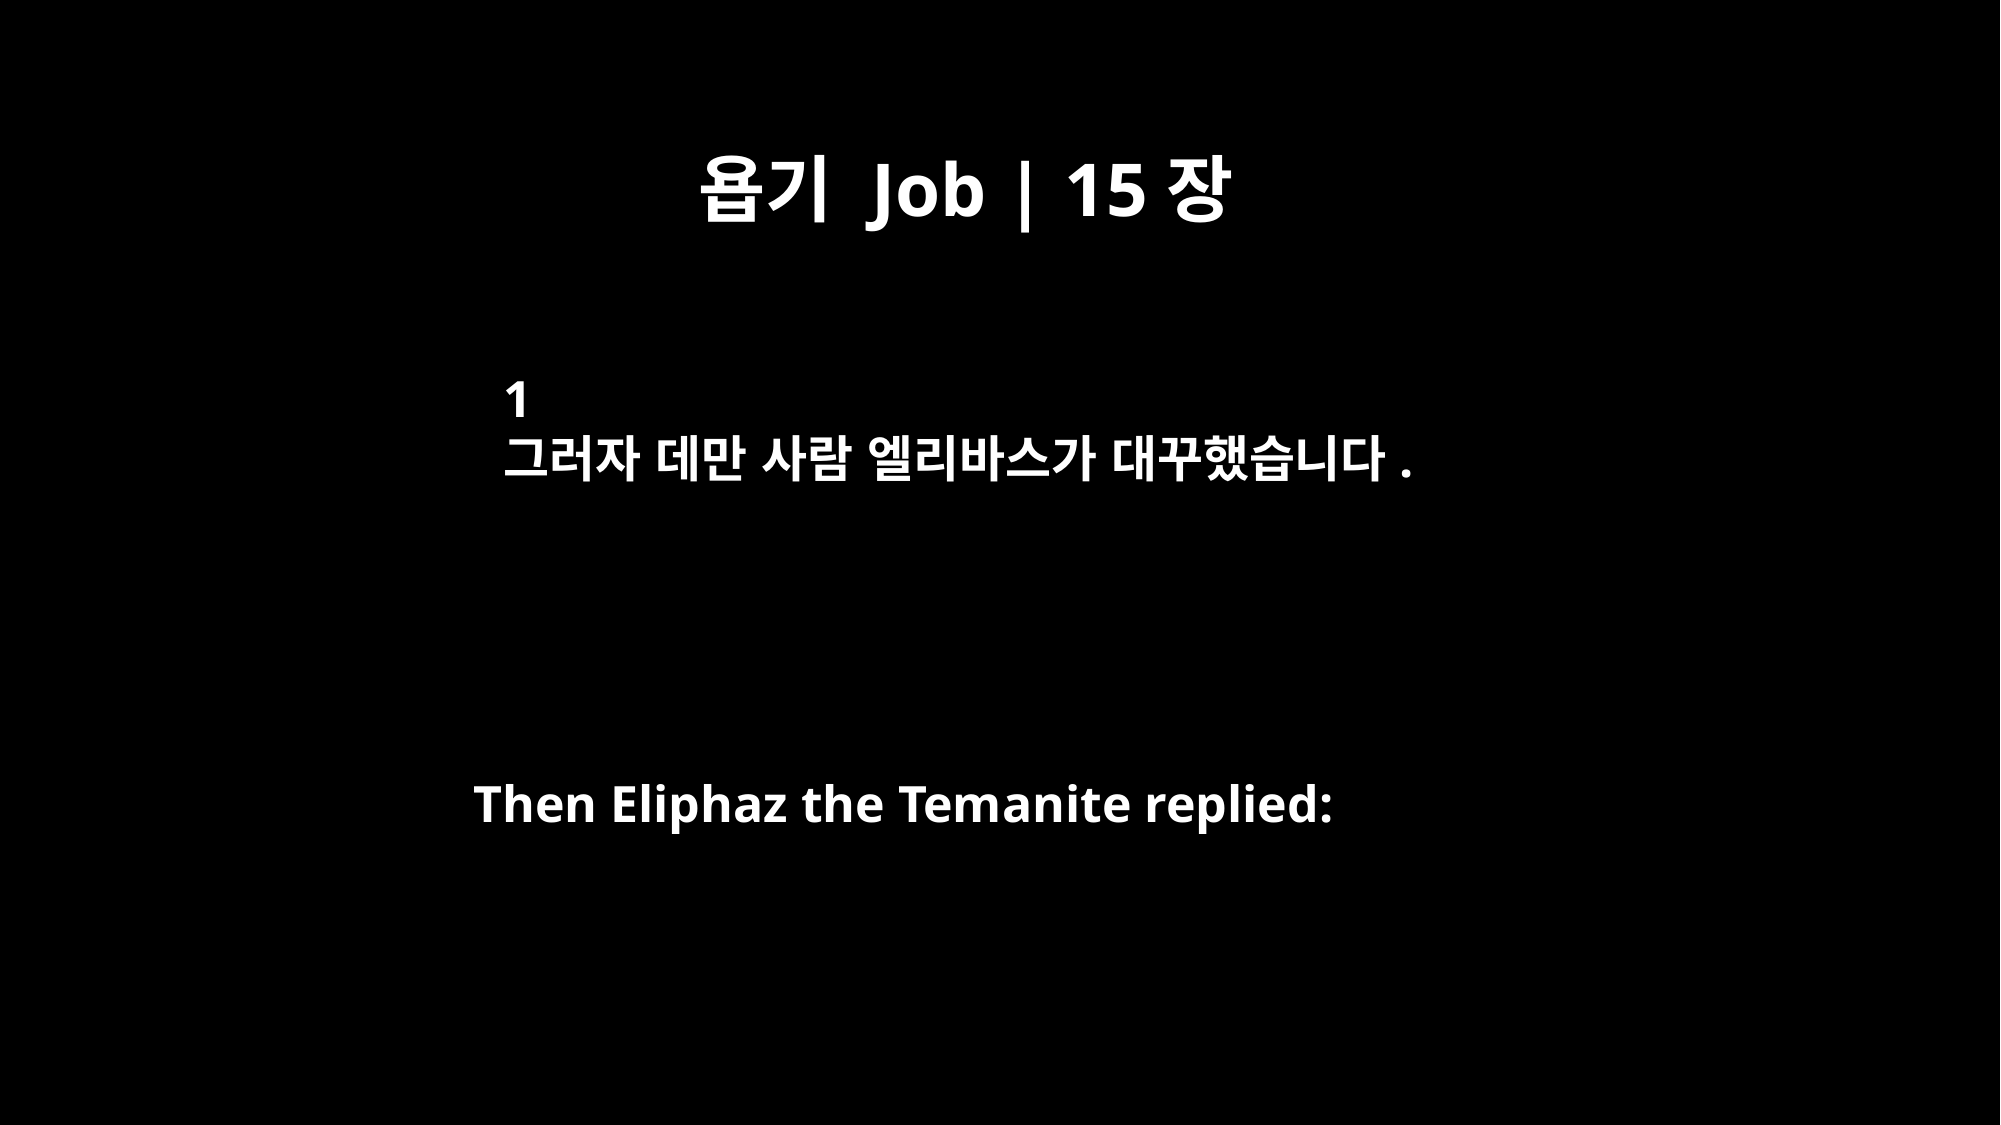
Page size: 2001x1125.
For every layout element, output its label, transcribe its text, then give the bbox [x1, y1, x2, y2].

text_box Then Eliphaz the Temanite replied: [458, 764, 1349, 840]
text_box 욥기 Job | 15장 [683, 136, 1249, 239]
text_box ﻿1 그러자 데만 사람 엘리바스가 대꾸했습니다. [488, 359, 1429, 495]
